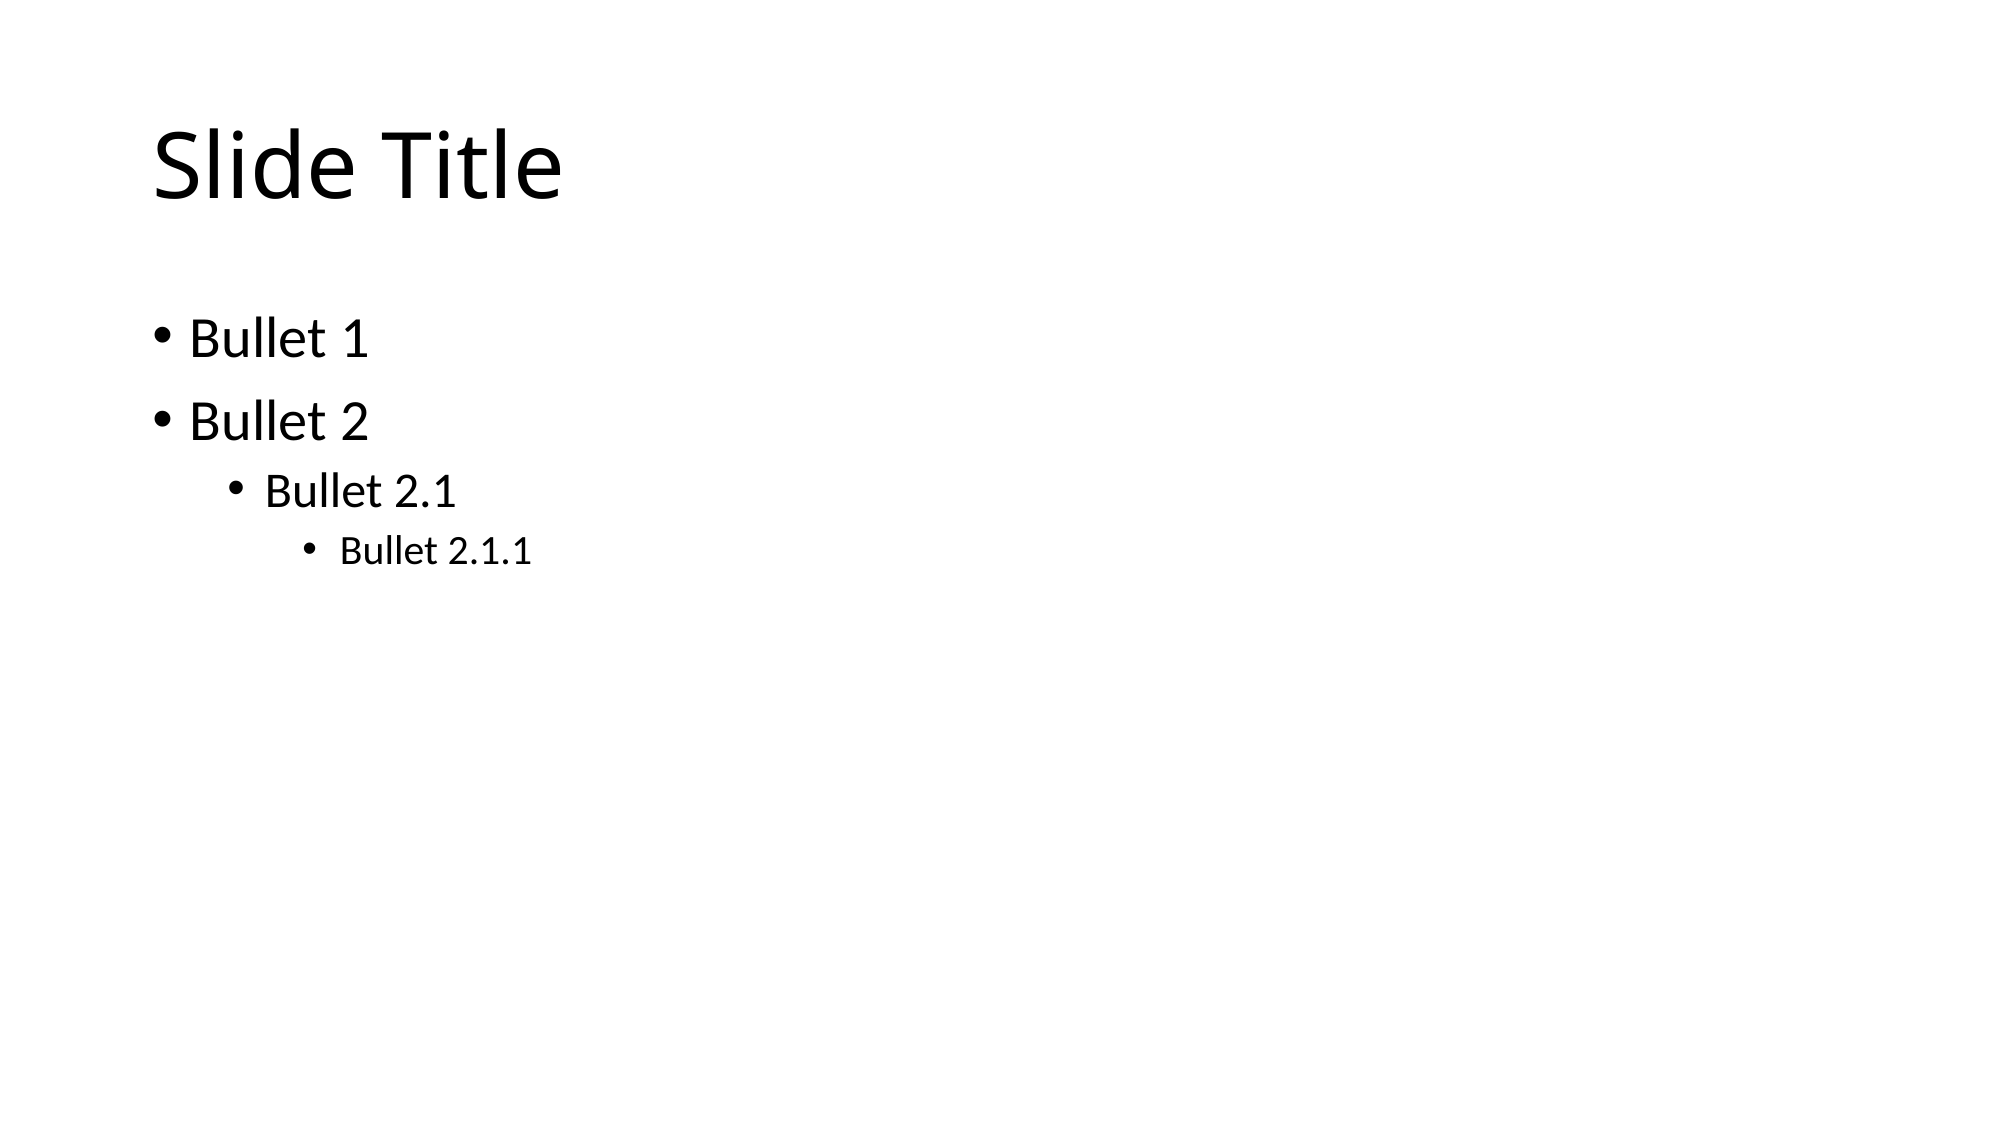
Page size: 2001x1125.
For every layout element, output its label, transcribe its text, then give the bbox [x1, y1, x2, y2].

list Bullet 1 Bullet 2 Bullet 2.1 Bullet 2.1.1 [137, 299, 1863, 1014]
title Slide Title [137, 59, 1863, 278]
